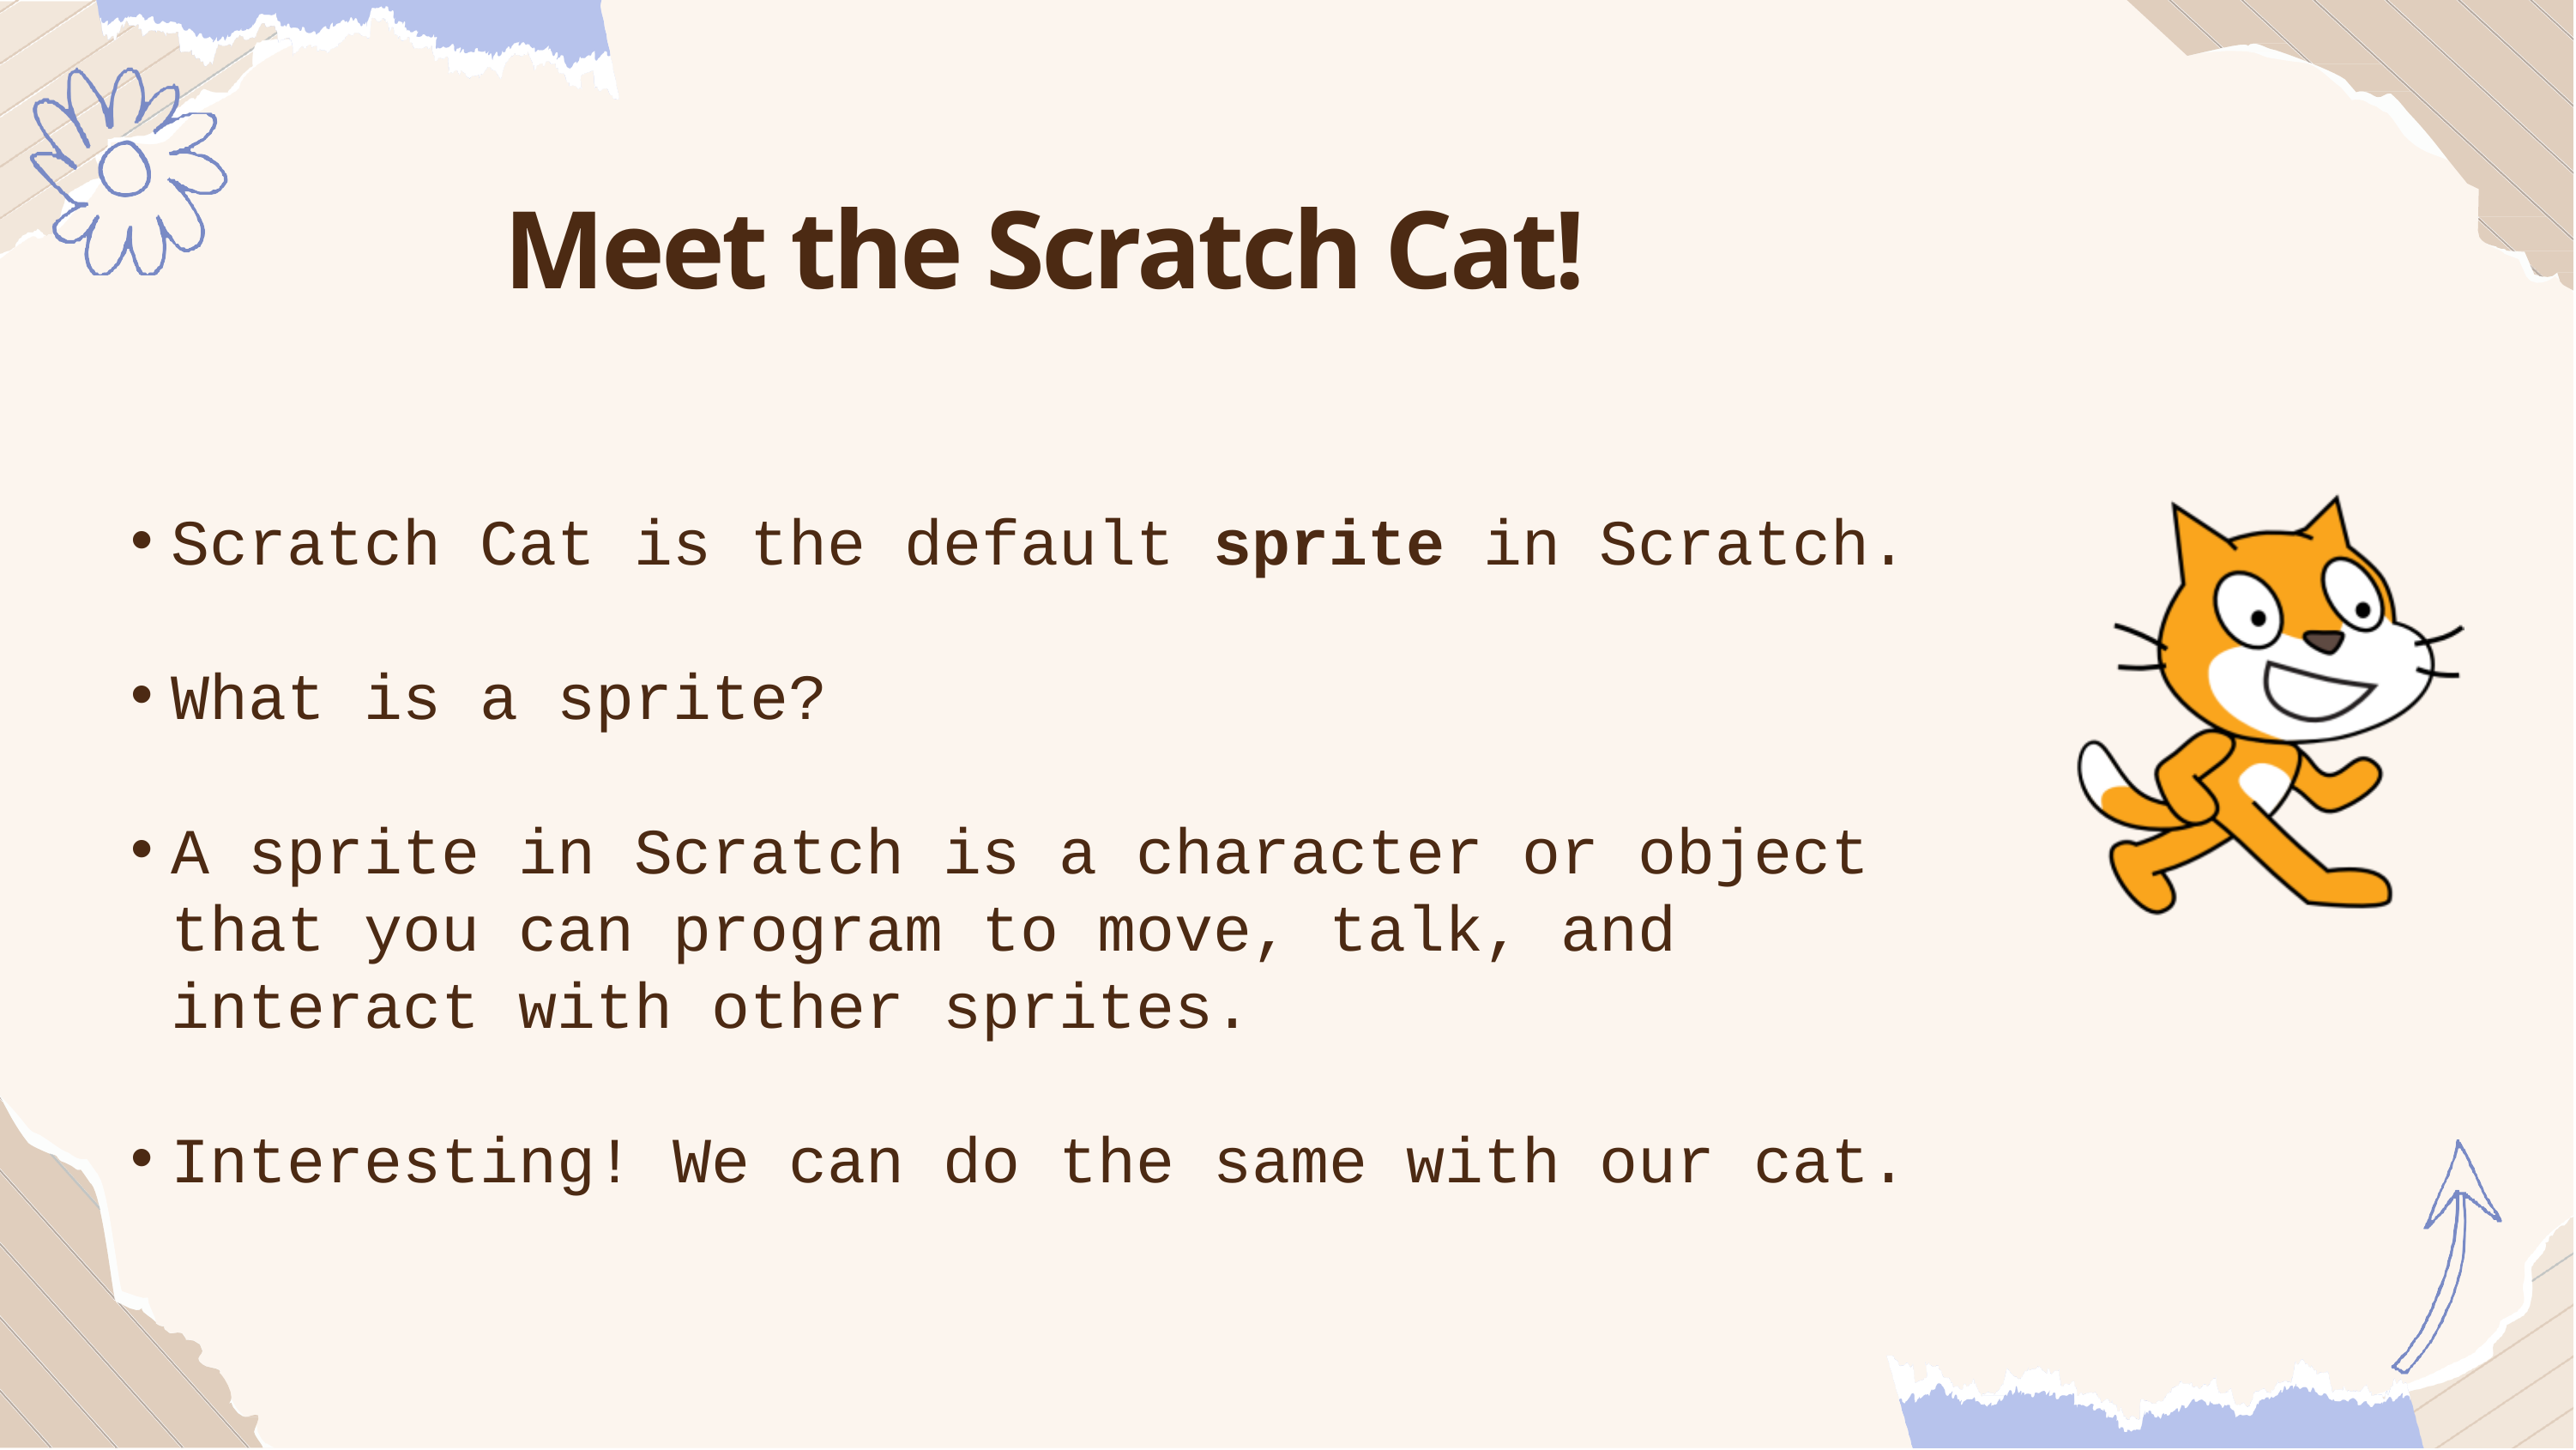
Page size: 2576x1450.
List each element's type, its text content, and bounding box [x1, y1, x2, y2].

picture [0, 0, 619, 276]
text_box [2127, 0, 2574, 293]
text_box Scratch Cat is the default sprite in Scratch. What is a sprite? A sprite in Scratch is a character or object that you can program to move, talk, and interact with other sprites. Interesting! We can do the same with our cat. [118, 493, 1988, 1202]
title Meet the Scratch Cat! [502, 179, 2211, 424]
picture [2071, 490, 2464, 927]
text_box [0, 1095, 275, 1448]
picture [1886, 1139, 2574, 1448]
